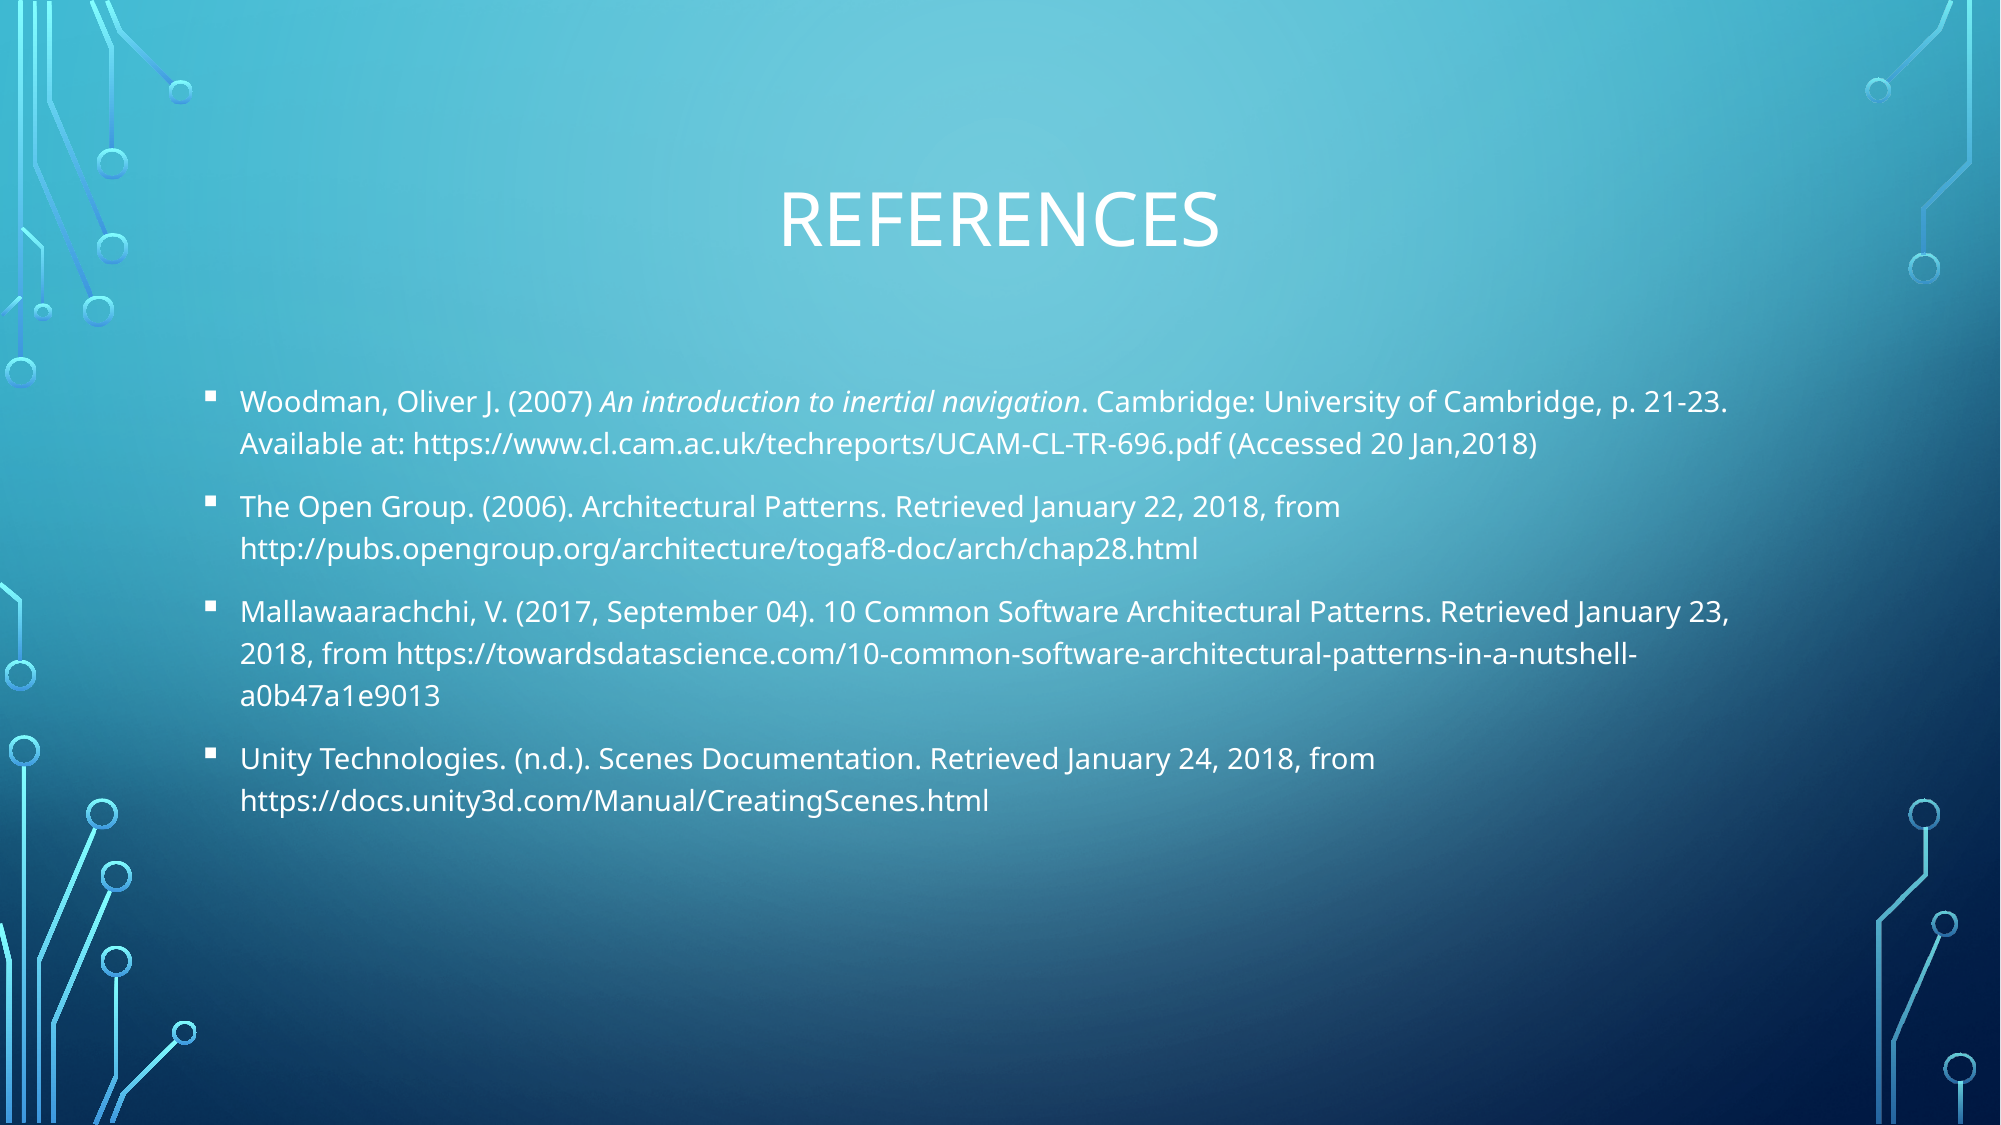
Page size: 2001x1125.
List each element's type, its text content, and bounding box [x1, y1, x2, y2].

list Woodman, Oliver J. (2007) An introduction to inertial navigation. Cambridge: University of Cambridge, p. 21-23. Available at: https://www.cl.cam.ac.uk/techreports/UCAM-CL-TR-696.pdf (Accessed 20 Jan,2018) The Open Group. (2006). Architectural Patterns. Retrieved January 22, 2018, from http://pubs.opengroup.org/architecture/togaf8-doc/arch/chap28.html Mallawaarachchi, V. (2017, September 04). 10 Common Software Architectural Patterns. Retrieved January 23, 2018, from https://towardsdatascience.com/10-common-software-architectural-patterns-in-a-nutshell-a0b47a1e9013 Unity Technologies. (n.d.). Scenes Documentation. Retrieved January 24, 2018, from https://docs.unity3d.com/Manual/CreatingScenes.html [187, 369, 1813, 950]
title References [187, 101, 1813, 344]
